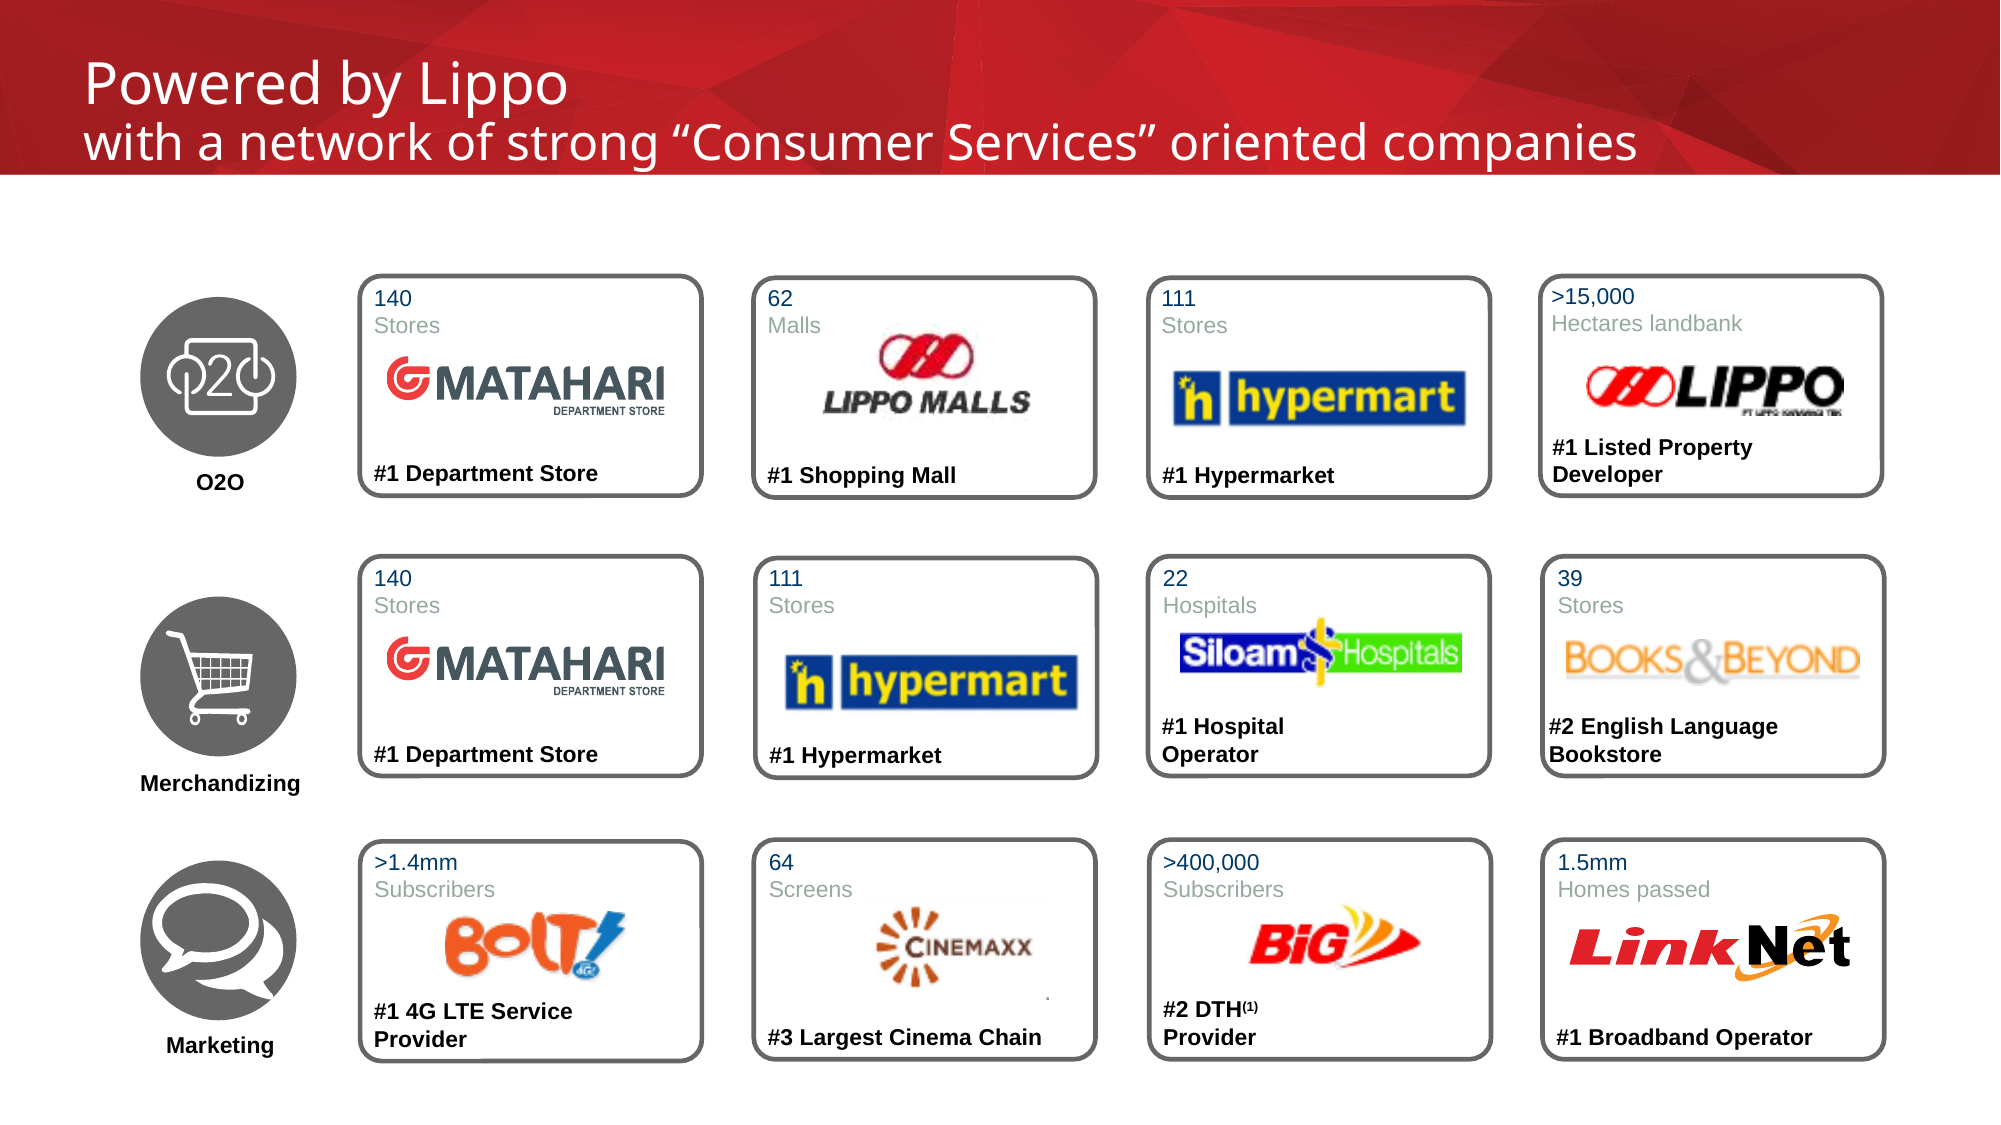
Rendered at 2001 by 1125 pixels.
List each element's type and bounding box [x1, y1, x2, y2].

text_box [140, 860, 297, 1021]
text_box [753, 556, 1123, 778]
picture [0, 0, 2000, 1108]
text_box [140, 296, 297, 457]
text_box [359, 839, 729, 1062]
text_box [753, 839, 1123, 1060]
text_box [358, 556, 729, 776]
text_box [1147, 556, 1518, 776]
text_box [1148, 839, 1518, 1060]
text_box [358, 275, 729, 496]
text_box [1542, 839, 1885, 1060]
text_box [752, 275, 1122, 498]
text_box [1146, 275, 1516, 498]
text_box [140, 596, 297, 757]
text_box [1542, 556, 1912, 776]
